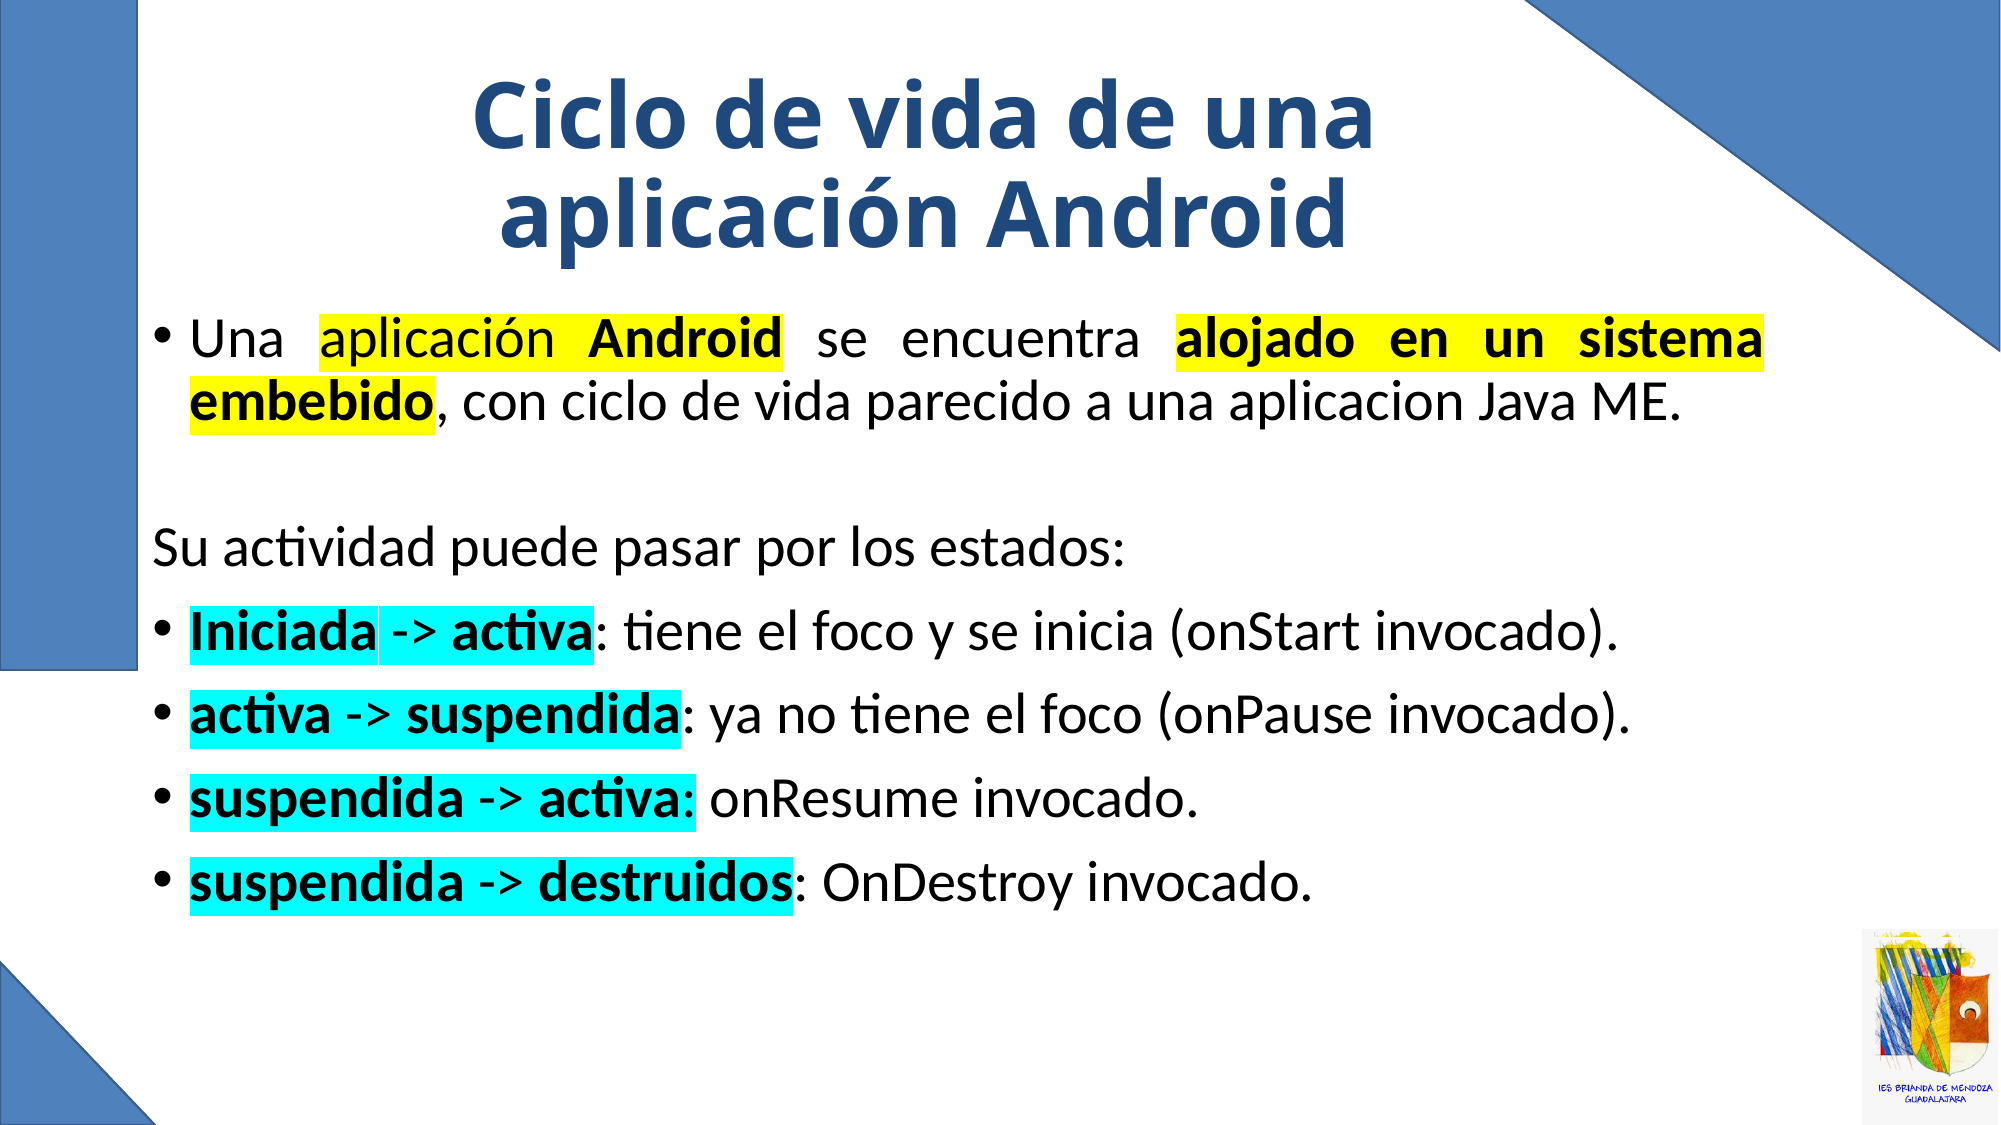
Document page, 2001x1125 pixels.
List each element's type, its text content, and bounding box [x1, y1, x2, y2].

list Una aplicación Android se encuentra alojado en un sistema embebido, con ciclo de vida parecido a una aplicacion Java ME. Su actividad puede pasar por los estados: Iniciada -> activa: tiene el foco y se inicia (onStart invocado). activa -> suspendida: ya no tiene el foco (onPause invocado). suspendida -> activa: onResume invocado. suspendida -> destruidos: OnDestroy invocado. [137, 299, 1780, 1014]
title Ciclo de vida de una aplicación Android [250, 59, 1599, 278]
picture [1862, 929, 1998, 1125]
